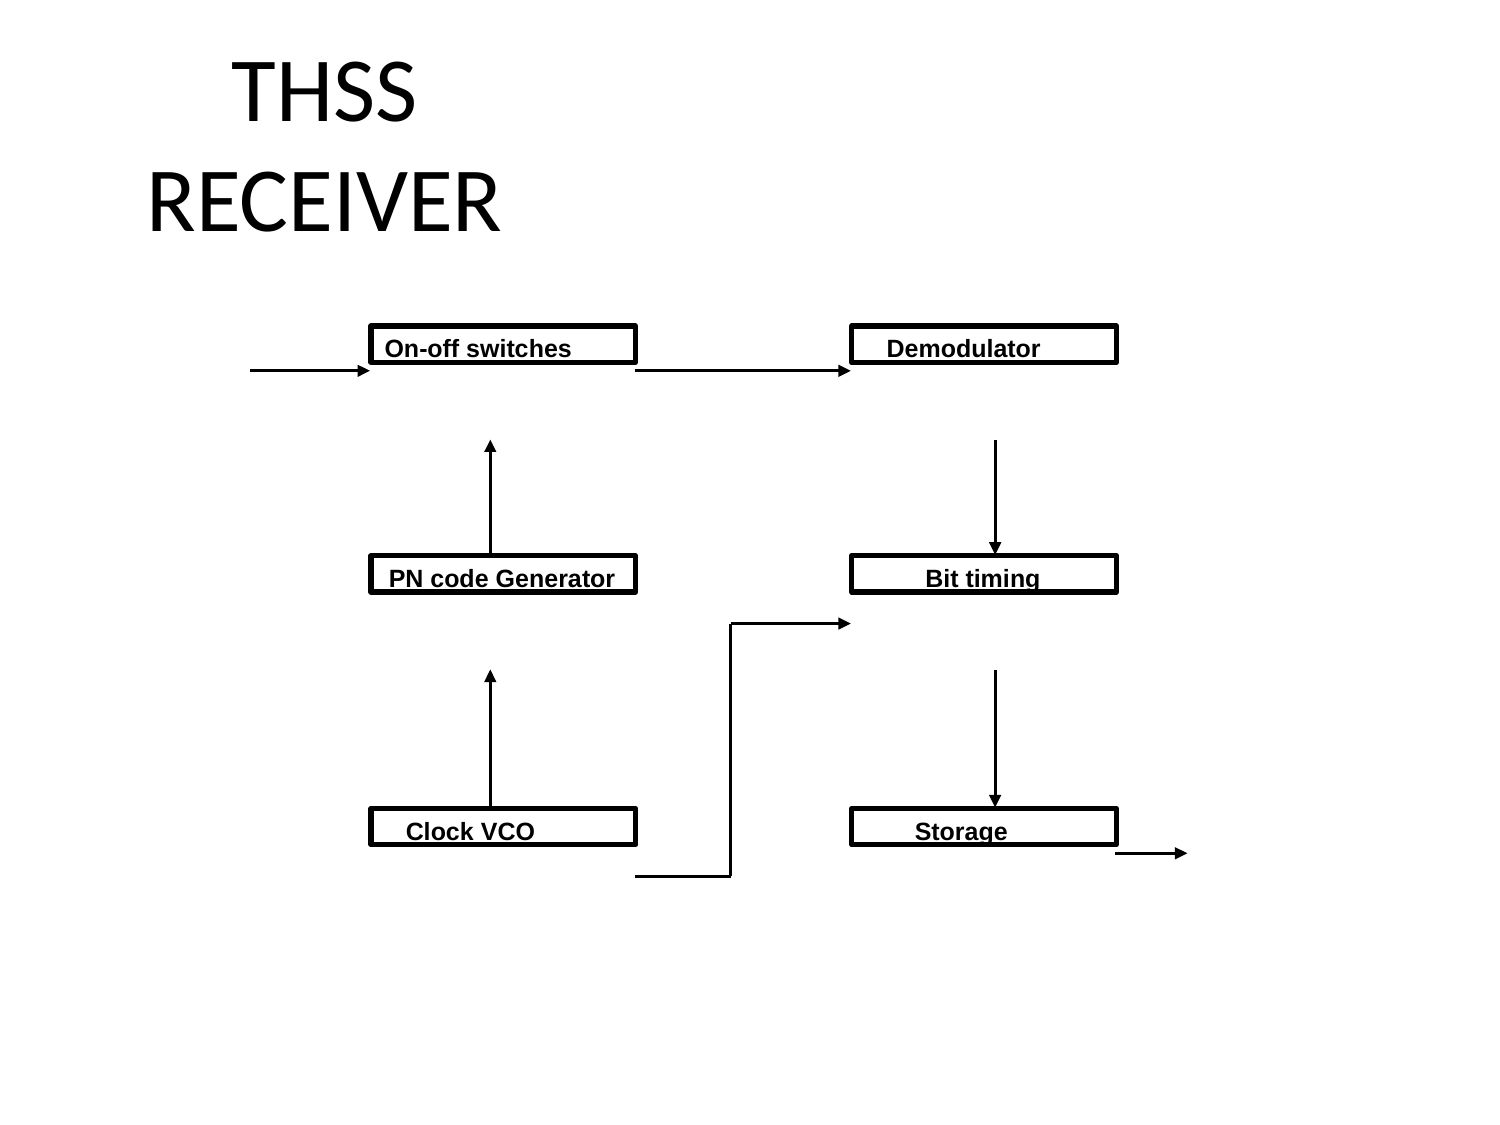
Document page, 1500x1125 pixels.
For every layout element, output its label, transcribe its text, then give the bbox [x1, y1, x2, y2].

text_box [838, 364, 851, 377]
text_box [838, 617, 851, 630]
text_box Clock VCO [370, 808, 636, 845]
text_box [484, 439, 497, 452]
text_box [484, 669, 497, 683]
text_box Storage [851, 808, 1117, 845]
text_box PN code Generator [370, 555, 636, 593]
text_box [1174, 847, 1188, 860]
text_box On-off switches [370, 325, 636, 363]
text_box [357, 364, 370, 377]
text_box Demodulator [851, 325, 1117, 363]
text_box [988, 542, 1002, 555]
text_box Bit timing [851, 555, 1117, 593]
text_box [988, 794, 1002, 808]
title THSS RECEIVER [87, 27, 561, 250]
